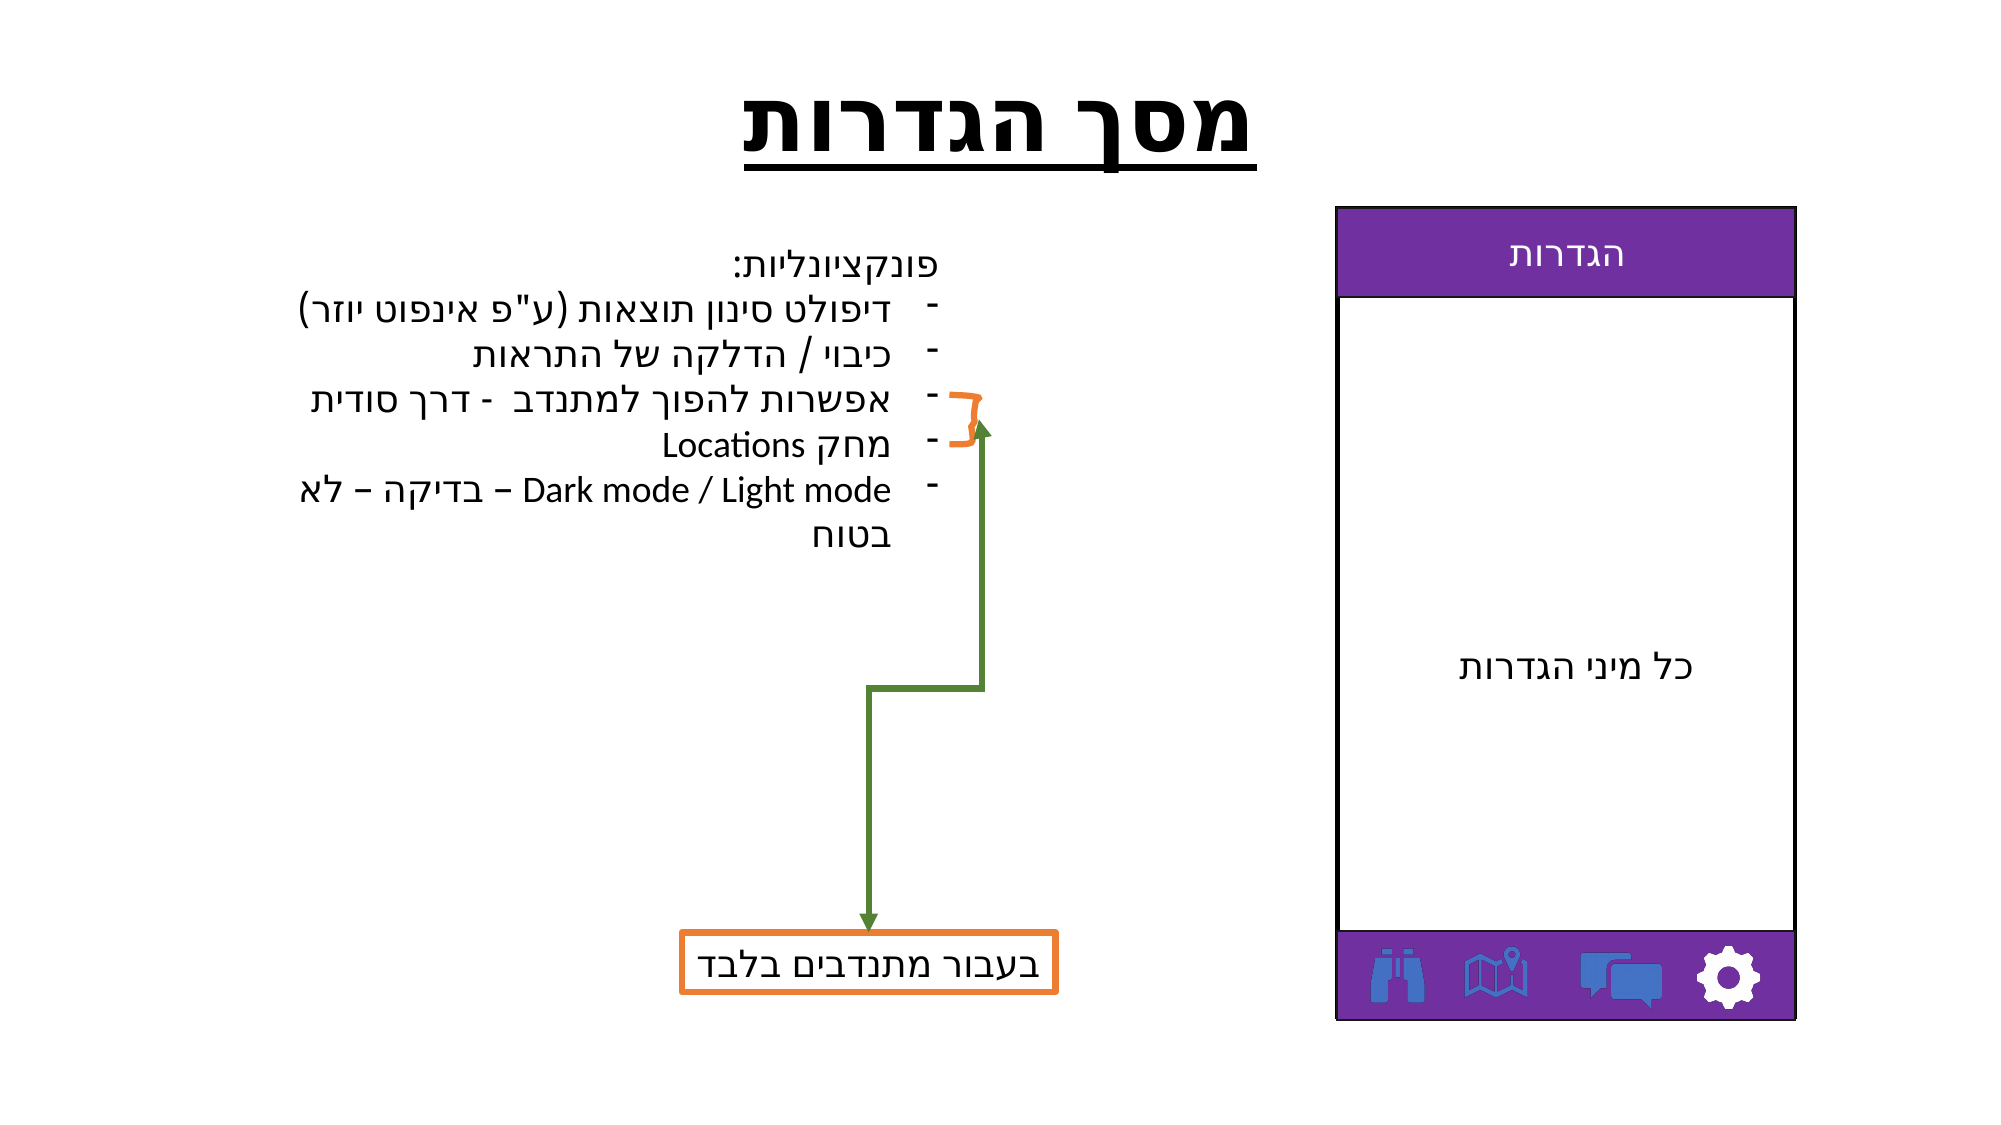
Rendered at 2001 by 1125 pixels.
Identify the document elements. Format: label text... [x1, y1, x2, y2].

text_box [1336, 298, 1796, 930]
text_box [949, 393, 981, 433]
text_box בעבור מתנדבים בלבד [681, 932, 1056, 993]
text_box [1336, 207, 1796, 298]
text_box פונקציונליות: דיפולט סינון תוצאות (ע"פ אינפוט יוזר) כיבוי / הדלקה של התראות אפשרות להפוך למתנדב - דרך סודית מחק Locations Dark mode / Light mode – בדיקה – לא בטוח [234, 232, 954, 653]
text_box כל מיני הגדרות [1444, 634, 1718, 695]
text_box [1337, 931, 1796, 1030]
title מסך הגדרות [137, 13, 1863, 231]
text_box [868, 426, 972, 933]
text_box הגדרות [1494, 221, 1718, 282]
